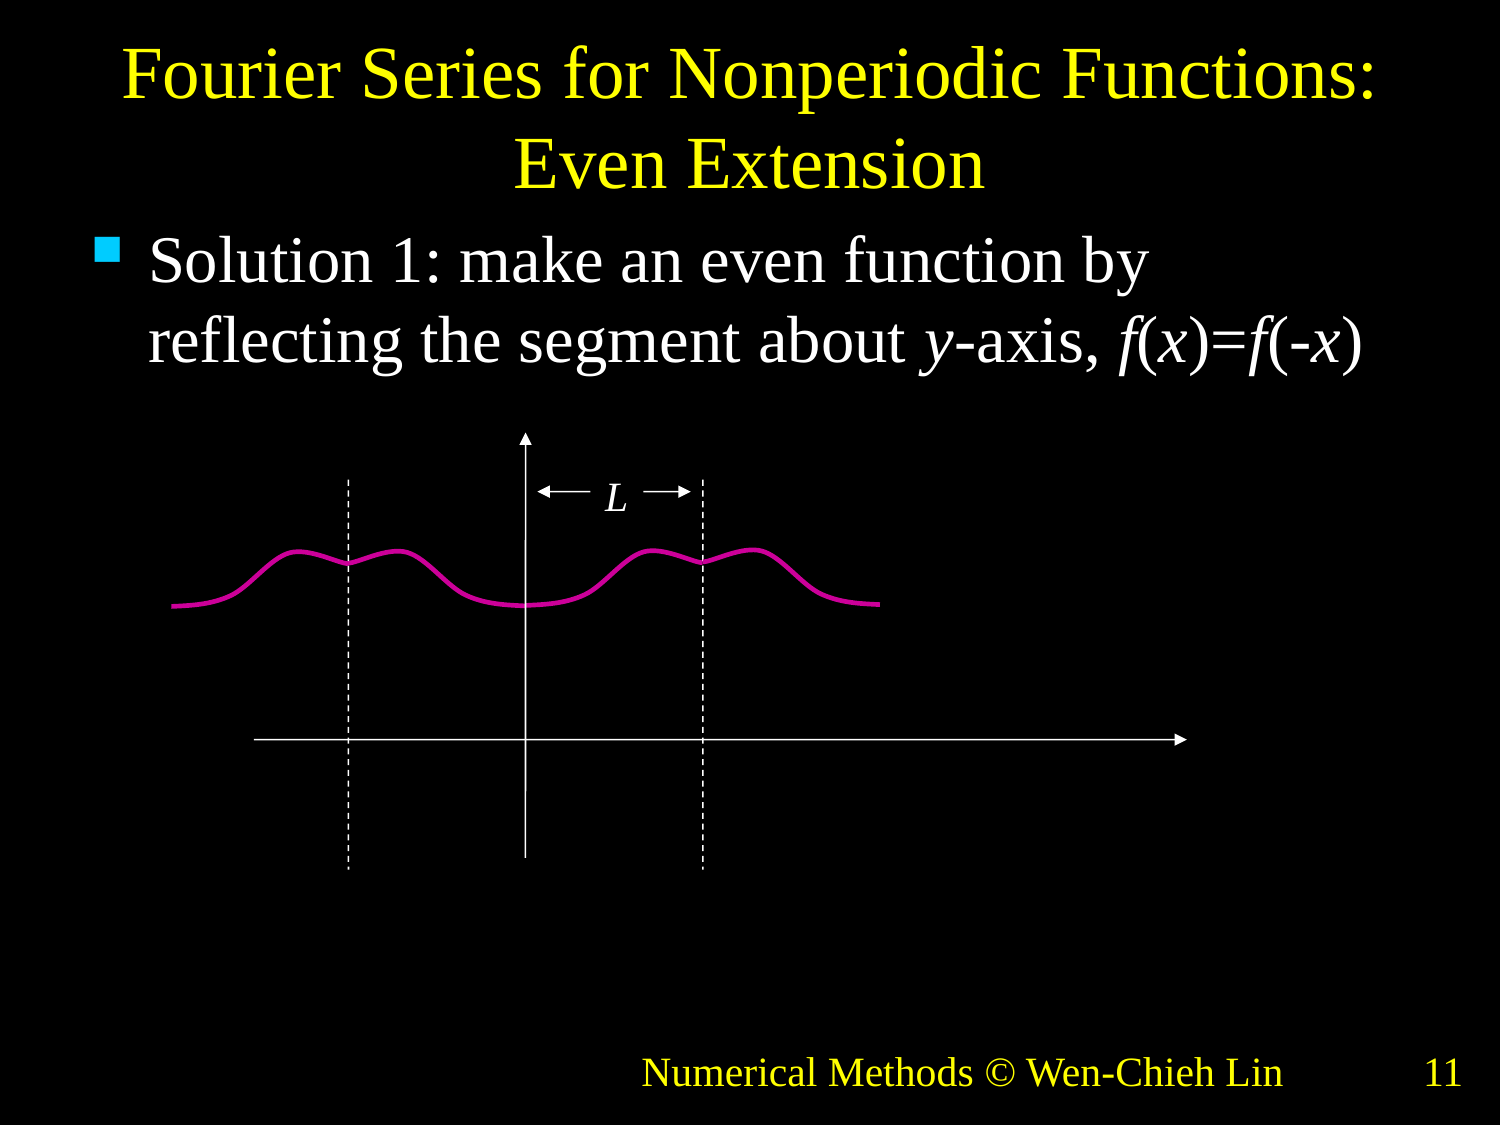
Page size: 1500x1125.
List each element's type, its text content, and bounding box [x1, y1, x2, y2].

text_box [702, 549, 880, 605]
text_box [703, 733, 1187, 746]
text_box [537, 485, 590, 498]
list Solution 1: make an even function by reflecting the segment about y-axis, f(x)=f(-x) [76, 208, 1427, 1035]
text_box [171, 551, 349, 607]
title Fourier Series for Nonperiodic Functions: Even Extension [75, 19, 1425, 208]
text_box [349, 551, 525, 606]
slide_number 11 [1128, 1024, 1479, 1103]
footer Numerical Methods © Wen-Chieh Lin [490, 1035, 1128, 1103]
text_box [519, 432, 532, 858]
text_box L [590, 461, 644, 527]
text_box [644, 485, 691, 498]
text_box [526, 550, 702, 606]
